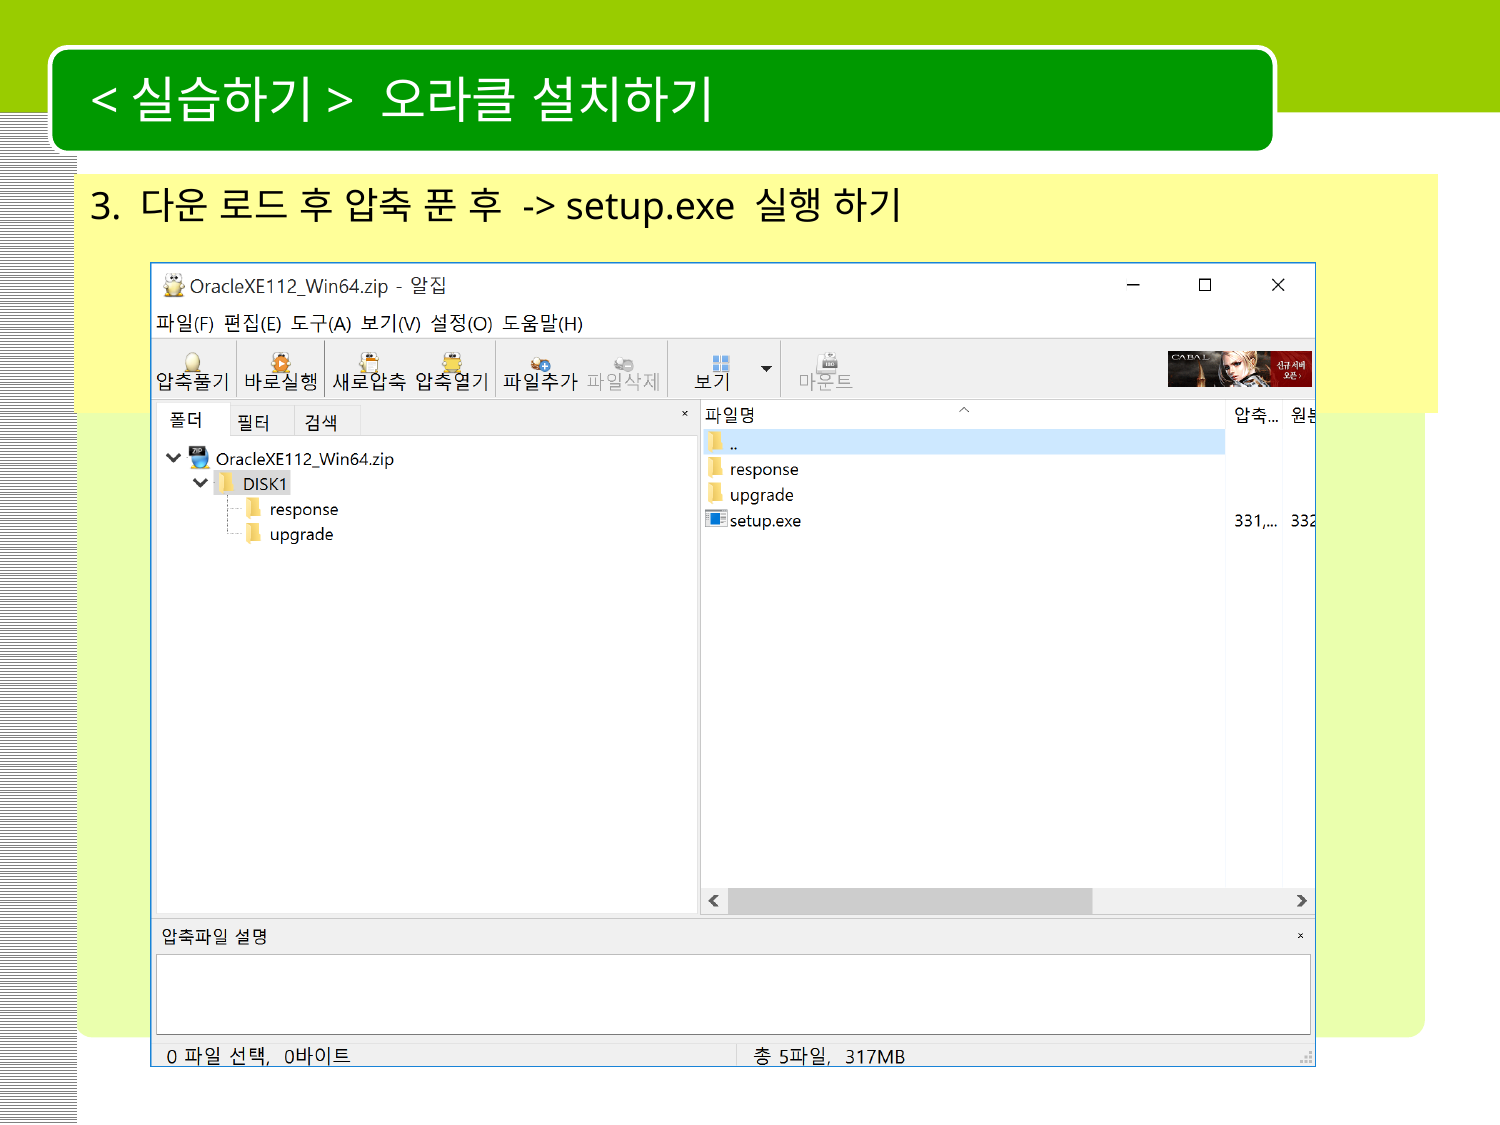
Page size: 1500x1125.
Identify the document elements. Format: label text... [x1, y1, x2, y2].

text_box [0, 0, 1500, 75]
list 3. 다운 로드 후 압축 푼 후 -> setup.exe 실행 하기 [74, 174, 1438, 413]
picture [149, 262, 1316, 1067]
title <실습하기> 오라클 설치하기 [74, 75, 1263, 145]
